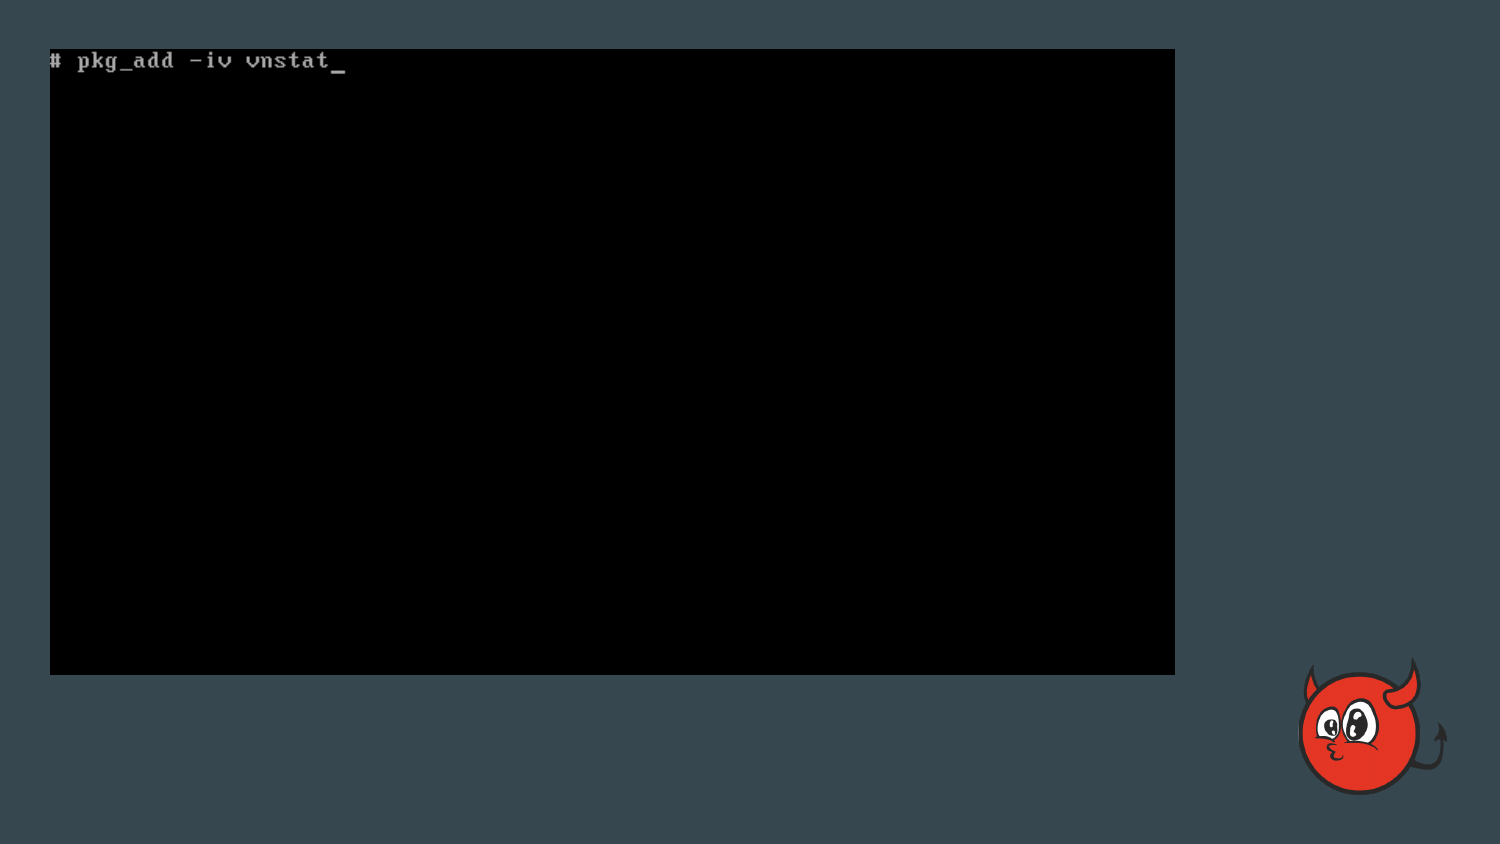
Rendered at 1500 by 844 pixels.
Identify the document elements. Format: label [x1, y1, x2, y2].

picture [1295, 650, 1449, 805]
picture [49, 49, 1176, 676]
